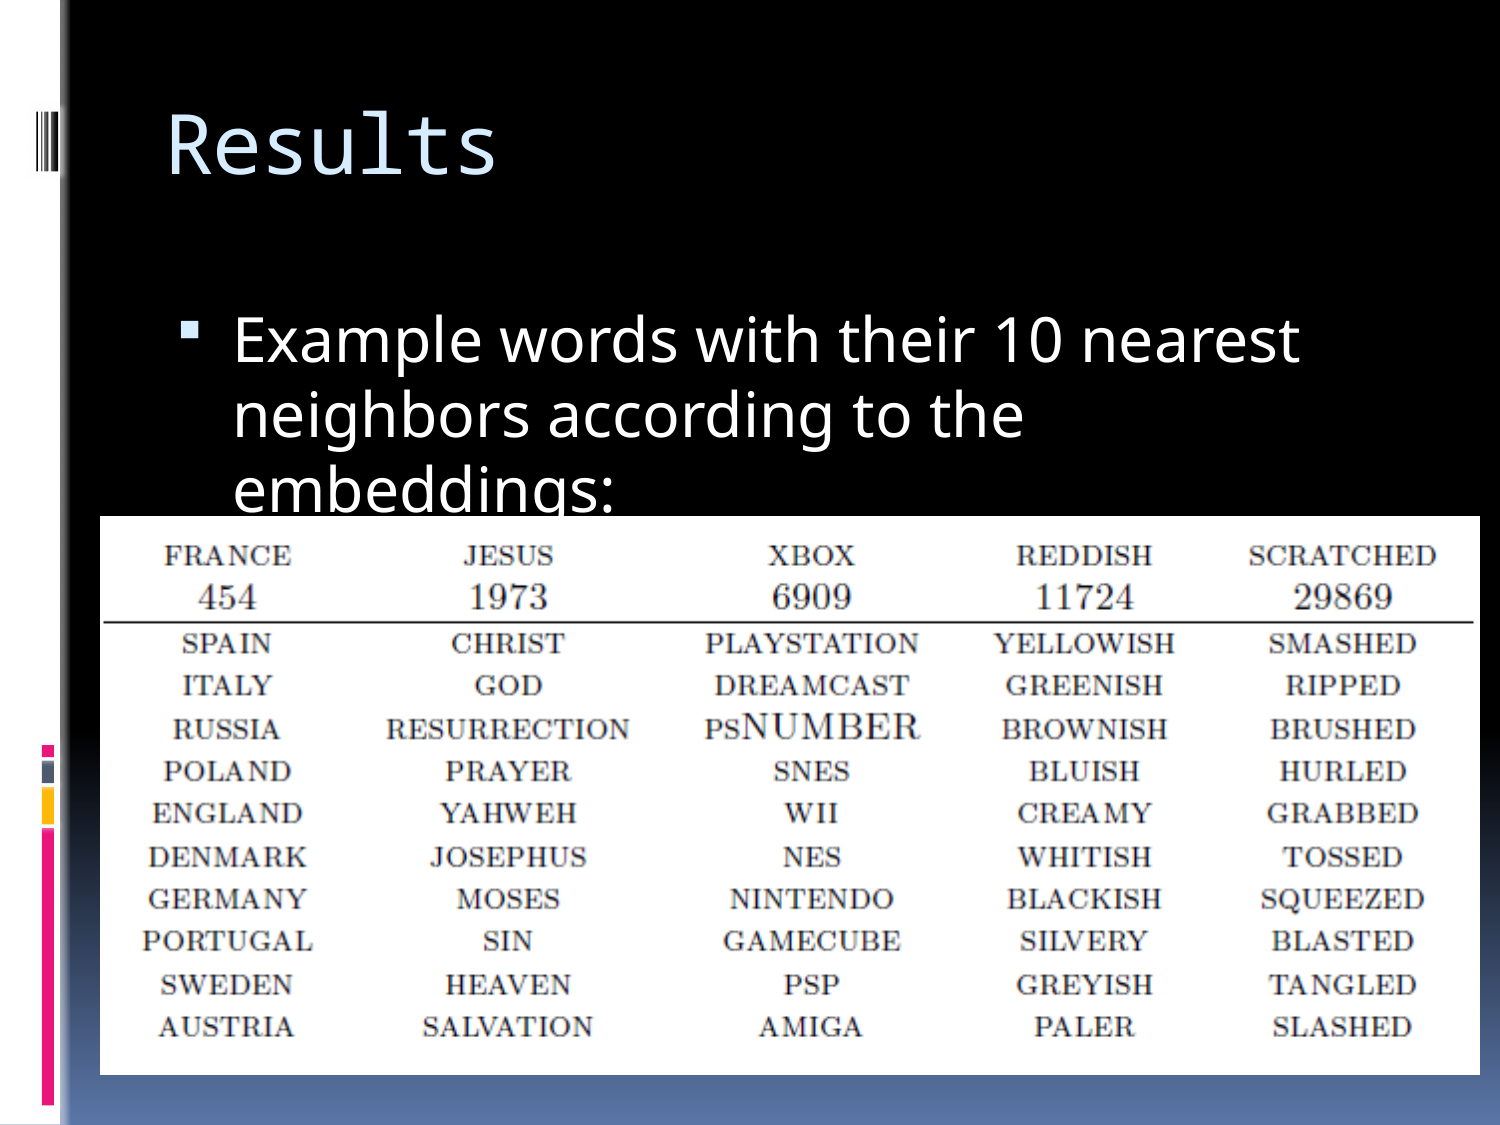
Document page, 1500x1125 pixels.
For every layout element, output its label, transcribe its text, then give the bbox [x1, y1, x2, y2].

list Example words with their 10 nearest neighbors according to the embeddings: [150, 292, 1425, 507]
title Results [150, 83, 1425, 234]
picture [100, 516, 1481, 1076]
